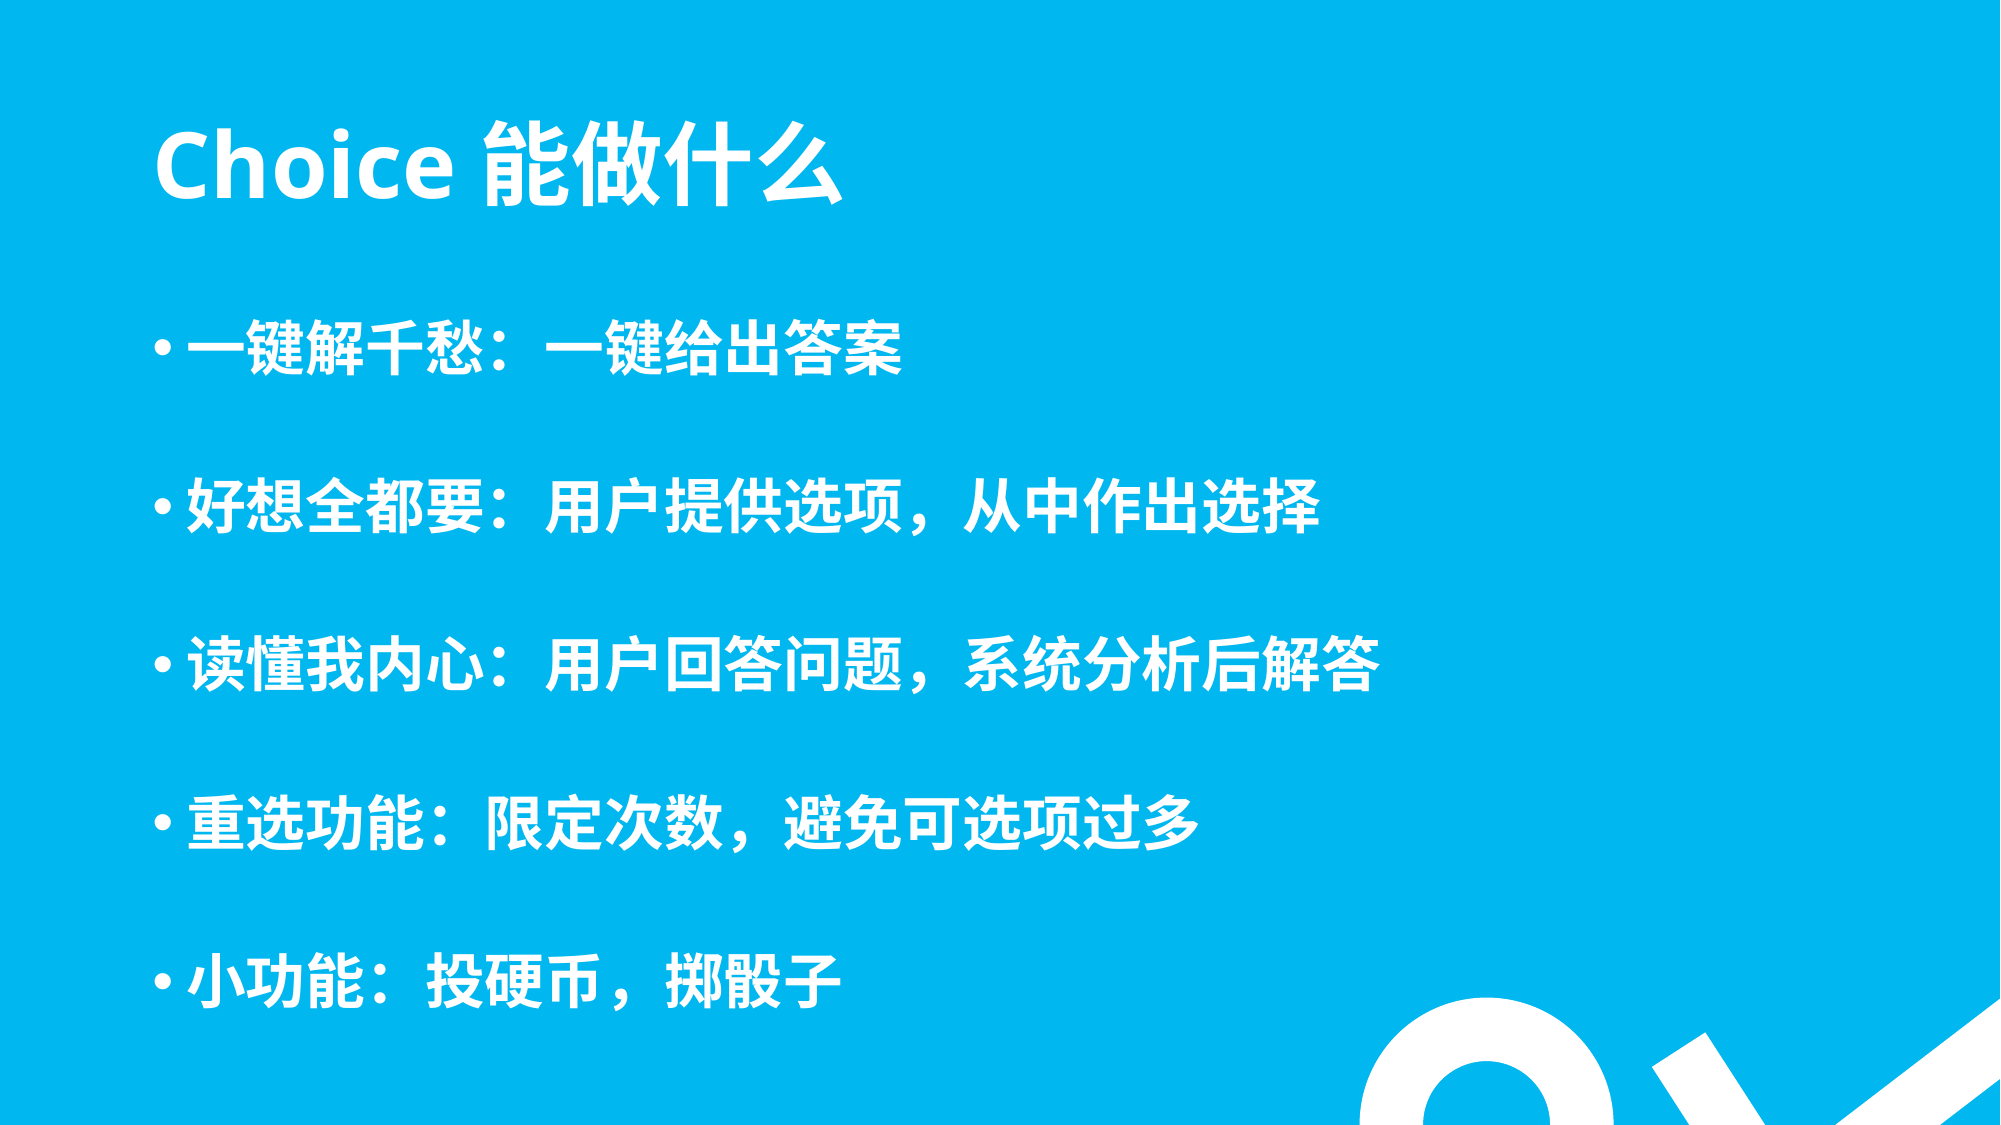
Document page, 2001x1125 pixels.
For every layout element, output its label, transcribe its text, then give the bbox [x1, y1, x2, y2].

title Choice能做什么 [137, 59, 1863, 247]
list 一键解千愁：一键给出答案 好想全都要：用户提供选项，从中作出选择 读懂我内心：用户回答问题，系统分析后解答 重选功能：限定次数，避免可选项过多 小功能：投硬币，掷骰子 [137, 247, 1863, 1033]
text_box [1358, 996, 1615, 1125]
text_box [1650, 1030, 1767, 1125]
text_box [1833, 997, 2000, 1125]
